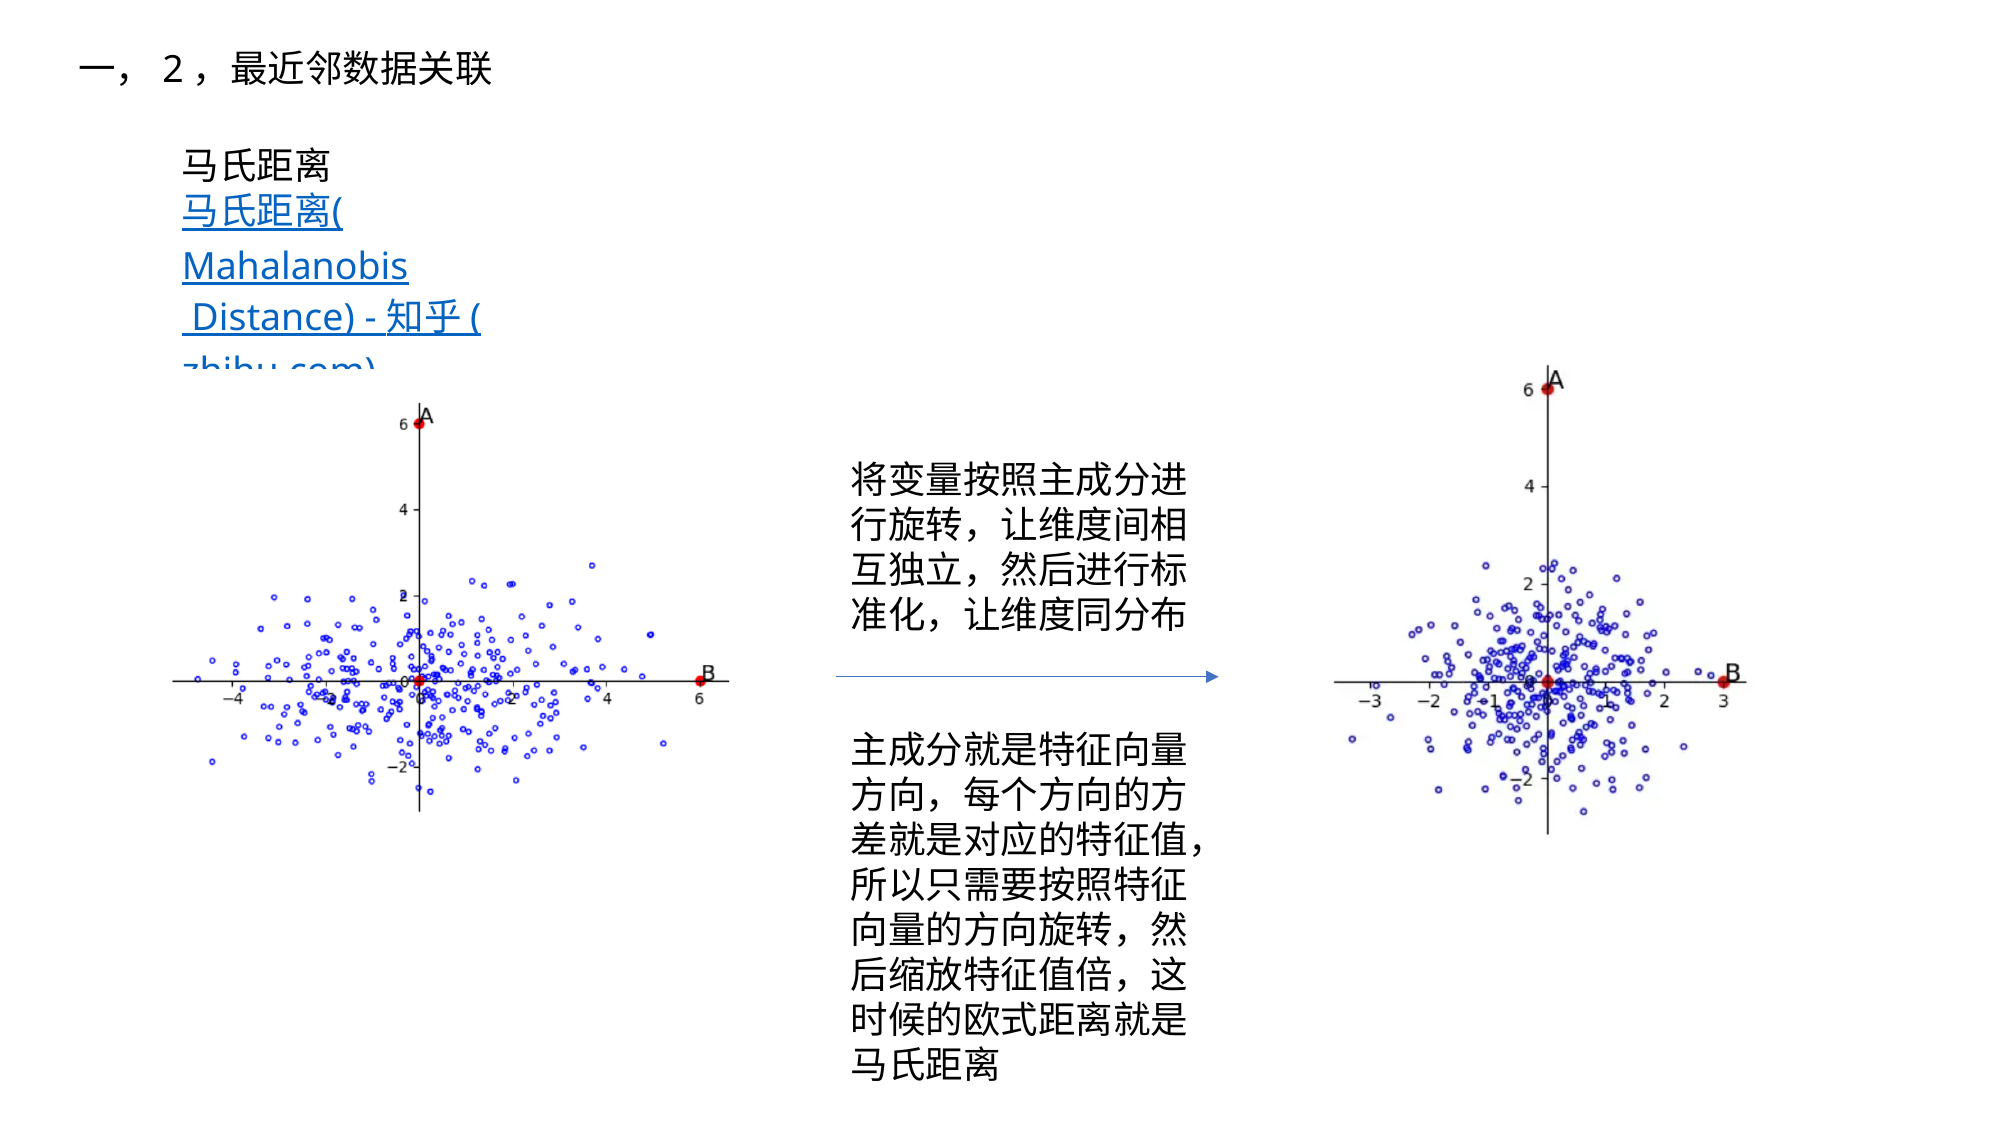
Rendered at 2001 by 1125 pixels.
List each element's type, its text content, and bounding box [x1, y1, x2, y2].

text_box 将变量按照主成分进行旋转，让维度间相互独立，然后进行标准化，让维度同分布 主成分就是特征向量方向，每个方向的方差就是对应的特征值，所以只需要按照特征向量的方向旋转，然后缩放特征值倍，这时候的欧式距离就是马氏距离 [835, 448, 1219, 676]
picture [117, 369, 783, 859]
picture [1268, 351, 1836, 849]
text_box 将变量按照主成分进行旋转，让维度间相互独立，然后进行标准化，让维度同分布 主成分就是特征向量方向，每个方向的方差就是对应的特征值，所以只需要按照特征向量的方向旋转，然后缩放特征值倍，这时候的欧式距离就是马氏距离 [835, 677, 1219, 1093]
text_box 一，2，最近邻数据关联 [63, 37, 877, 98]
text_box 马氏距离 马氏距离(Mahalanobis Distance) - 知乎 (zhihu.com) [167, 135, 577, 369]
